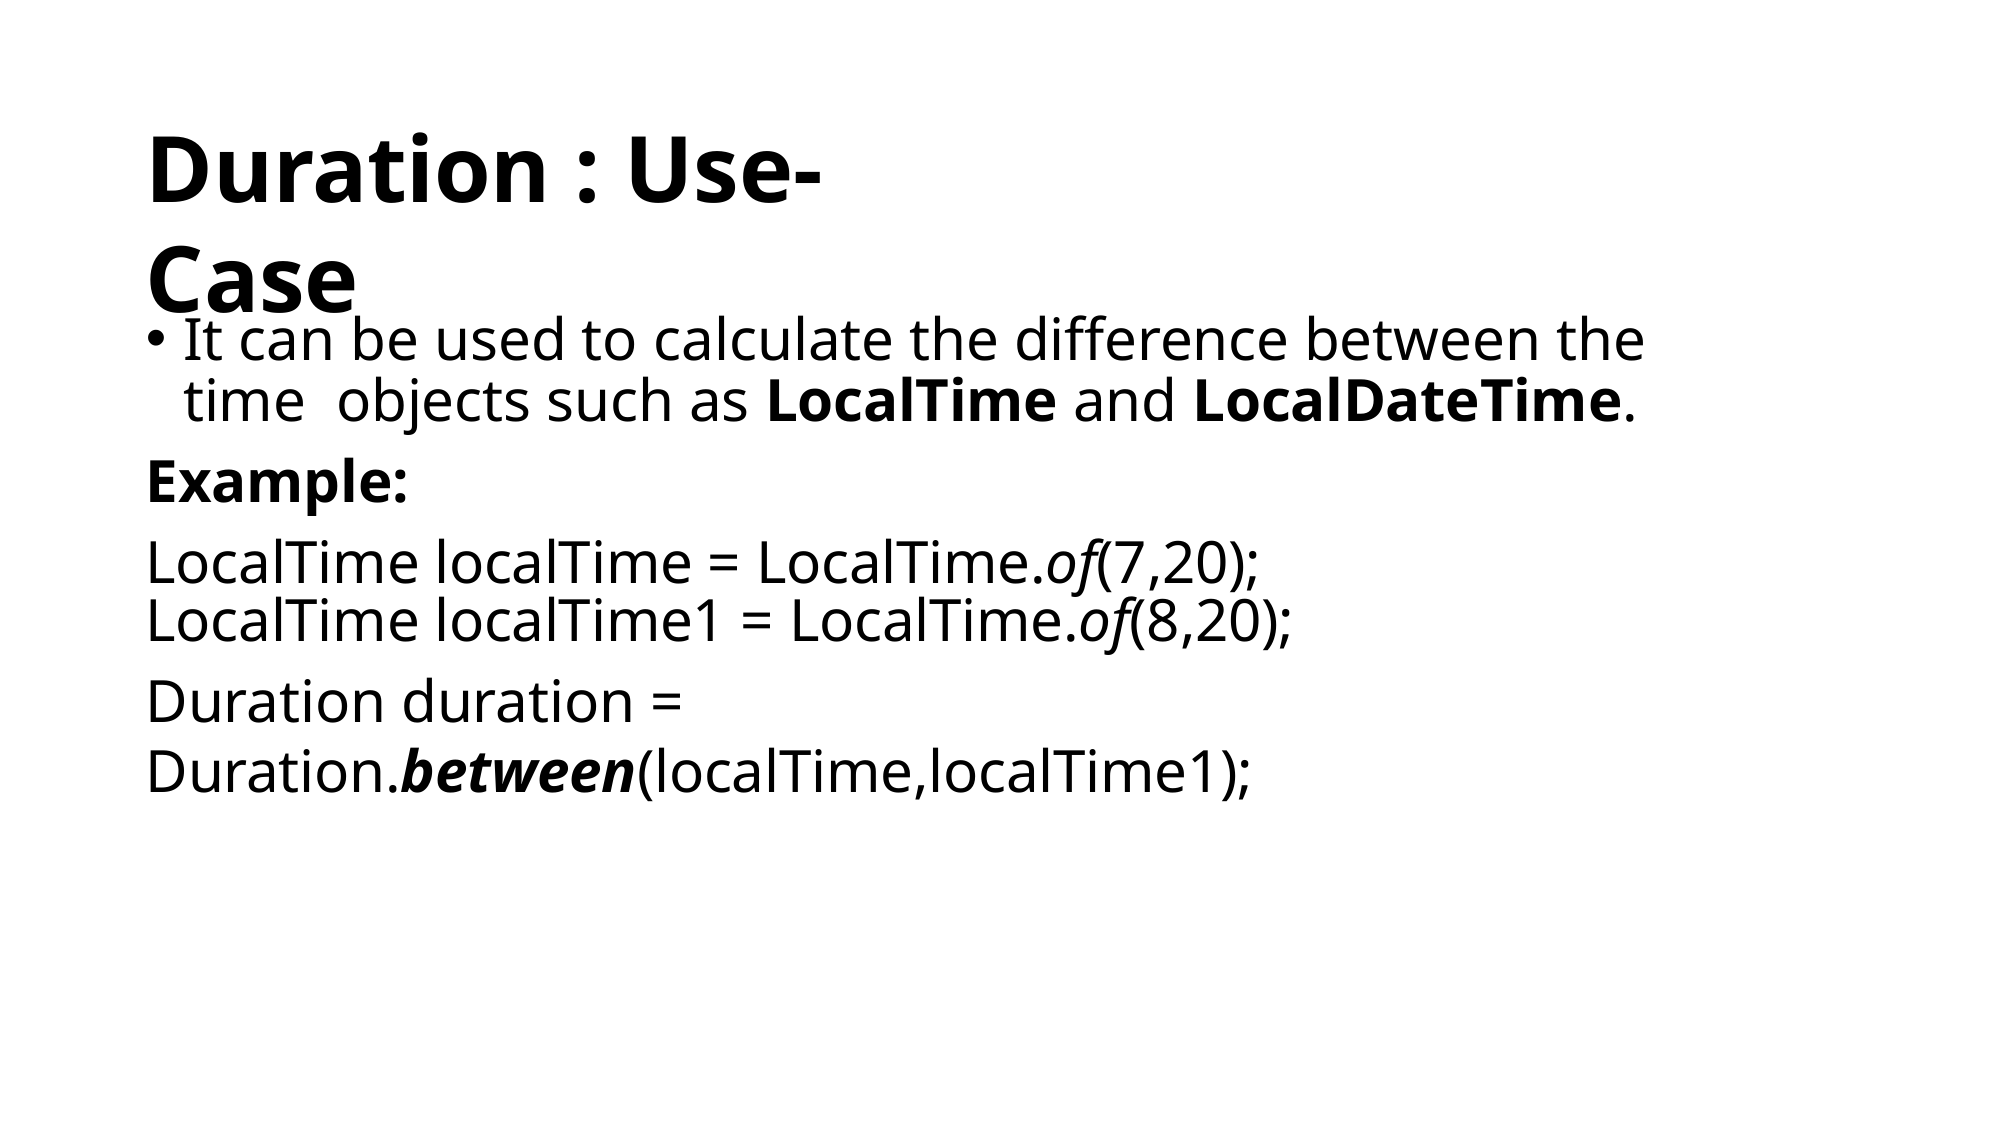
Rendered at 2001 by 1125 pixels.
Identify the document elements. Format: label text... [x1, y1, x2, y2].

text_box It can be used to calculate the difference between the time objects such as LocalTime and LocalDateTime. Example: LocalTime localTime = LocalTime.of(7,20); LocalTime localTime1 = LocalTime.of(8,20); Duration duration = Duration.between(localTime,localTime1); [143, 299, 1779, 805]
title Duration : Use-Case [143, 108, 990, 299]
